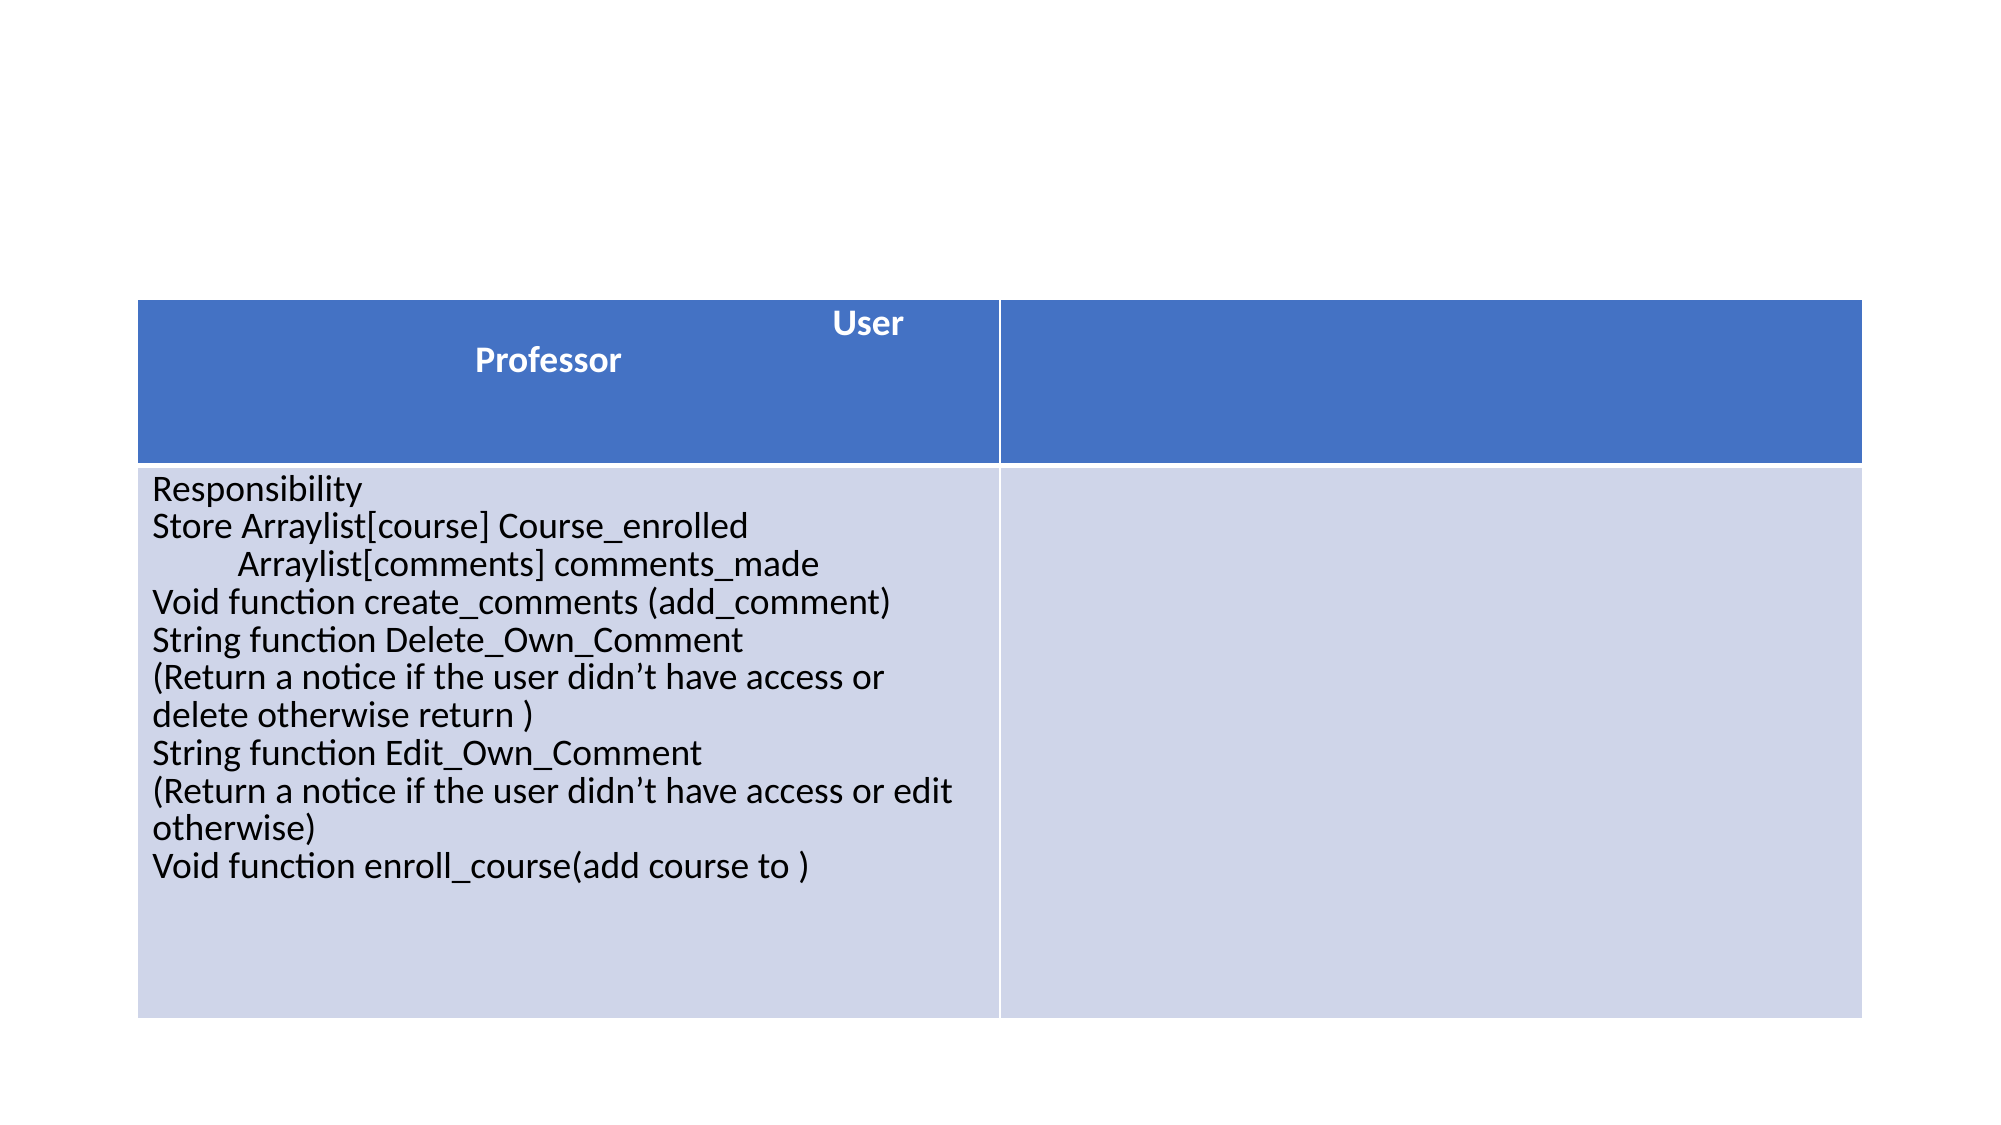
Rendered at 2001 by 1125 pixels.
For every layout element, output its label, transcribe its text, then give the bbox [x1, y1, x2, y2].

table_cell [1001, 468, 1862, 1018]
table_cell Responsibility Store Arraylist[course] Course_enrolled Arraylist[comments] comments_made Void function create_comments (add_comment) String function Delete_Own_Comment (Return a notice if the user didn’t have access or delete otherwise return ) String function Edit_Own_Comment (Return a notice if the user didn’t have access or edit otherwise) Void function enroll_course(add course to ) [138, 468, 999, 1018]
table_header User Professor [138, 300, 999, 463]
table_header [1001, 300, 1862, 463]
